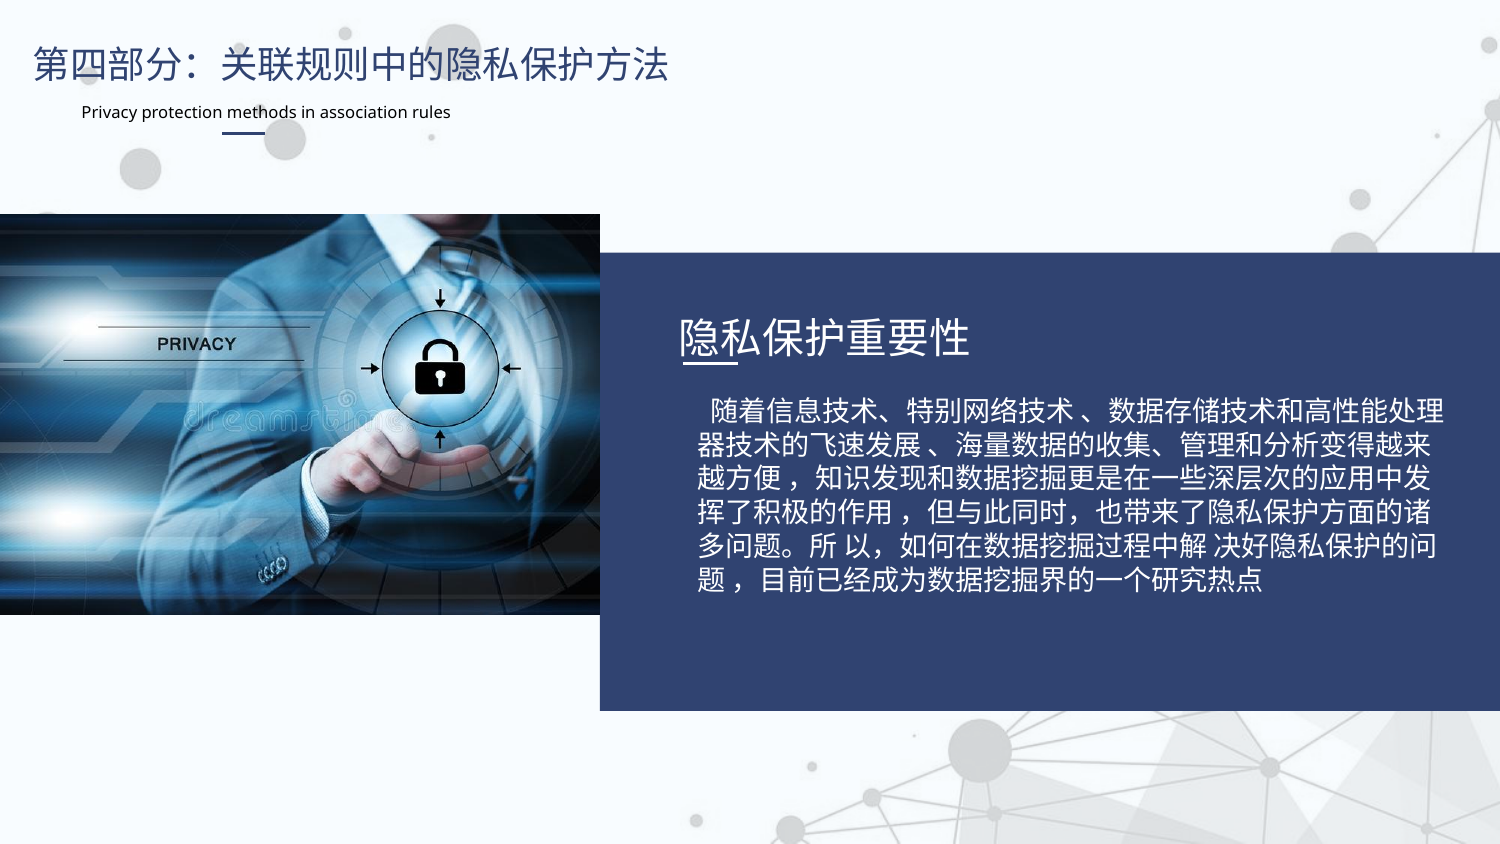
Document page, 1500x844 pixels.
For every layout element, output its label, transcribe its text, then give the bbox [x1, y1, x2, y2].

text_box 隐私保护重要性 [664, 304, 987, 369]
picture [0, 214, 600, 615]
text_box 随着信息技术、特别网络技术 、数据存储技术和高性能处理器技术的飞速发展 、海量数据的收集、管理和分析变得越来越方便 ，知识发现和数据挖掘更是在一些深层次的应用中发挥了积极的作用 ，但与此同时，也带来了隐私保护方面的诸多问题。所 以，如何在数据挖掘过程中解 决好隐私保护的问题 ，目前已经成为数据挖掘界的一个研究热点。 [682, 386, 1460, 604]
text_box [599, 252, 1500, 712]
text_box Privacy protection methods in association rules [66, 94, 474, 149]
text_box 第四部分：关联规则中的隐私保护方法 [18, 33, 686, 94]
